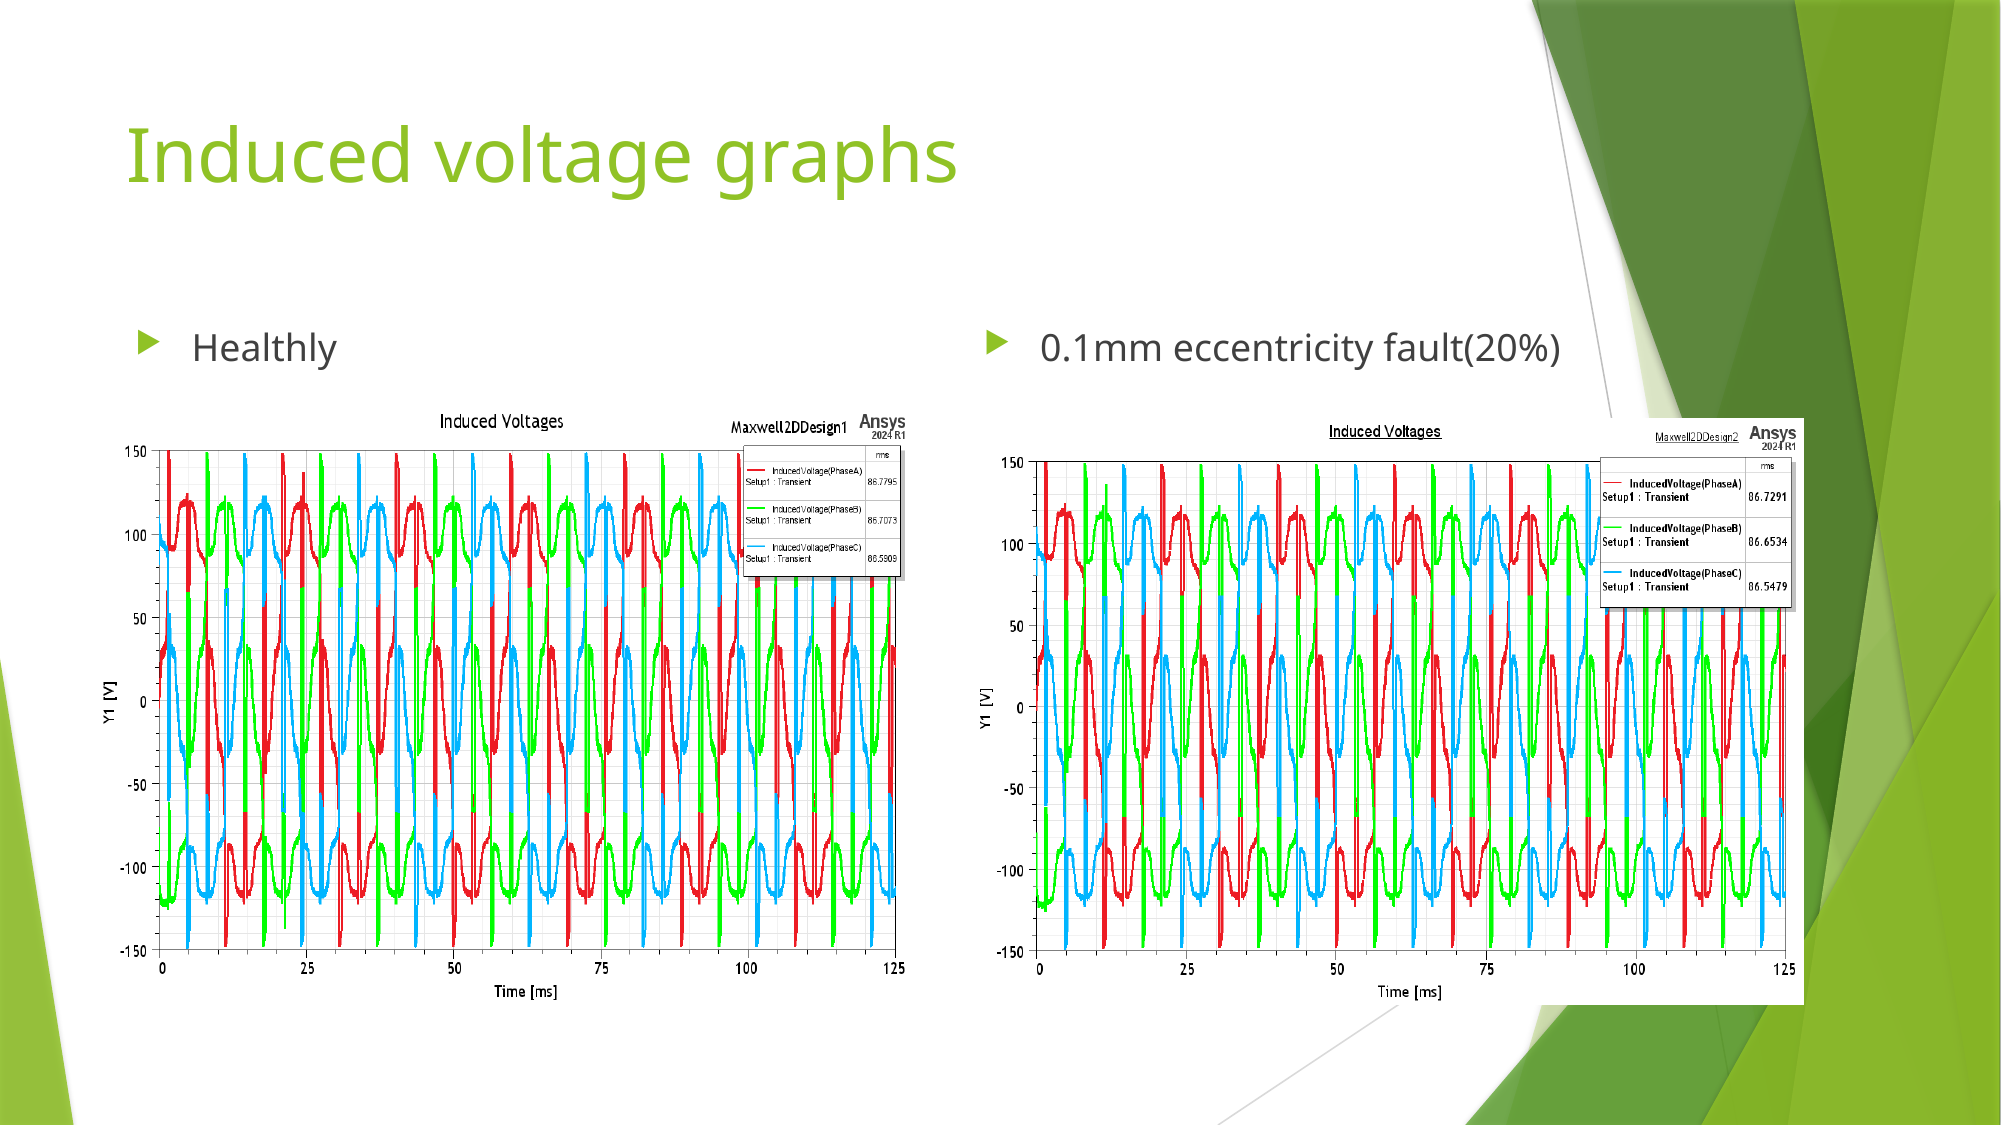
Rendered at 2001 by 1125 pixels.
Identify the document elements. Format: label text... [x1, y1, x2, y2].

list 0.1mm eccentricity fault(20%) [968, 316, 1697, 418]
picture [968, 418, 1804, 1005]
picture [91, 406, 914, 1005]
list Healthly [120, 316, 807, 405]
title Induced voltage graphs [111, 99, 1522, 317]
